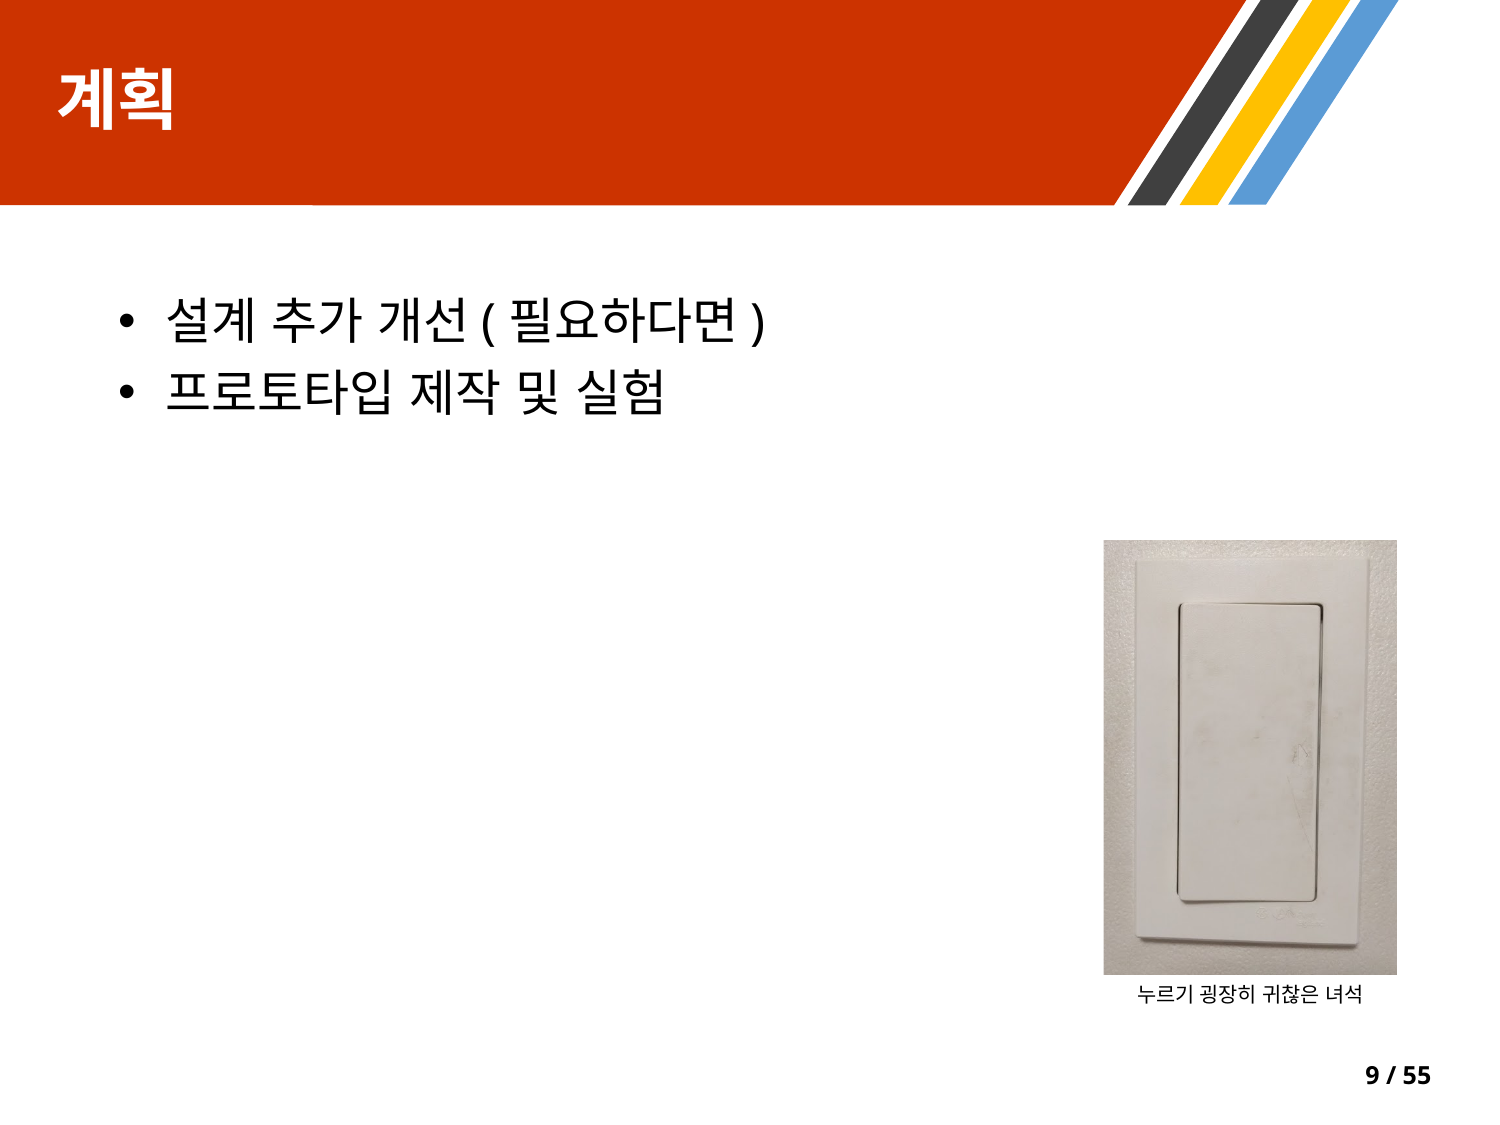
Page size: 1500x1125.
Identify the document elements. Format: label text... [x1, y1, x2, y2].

list 설계 추가 개선(필요하다면) 프로토타입 제작 및 실험 [103, 282, 1397, 1018]
title 계획 [41, 38, 1336, 168]
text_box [1103, 540, 1397, 1011]
